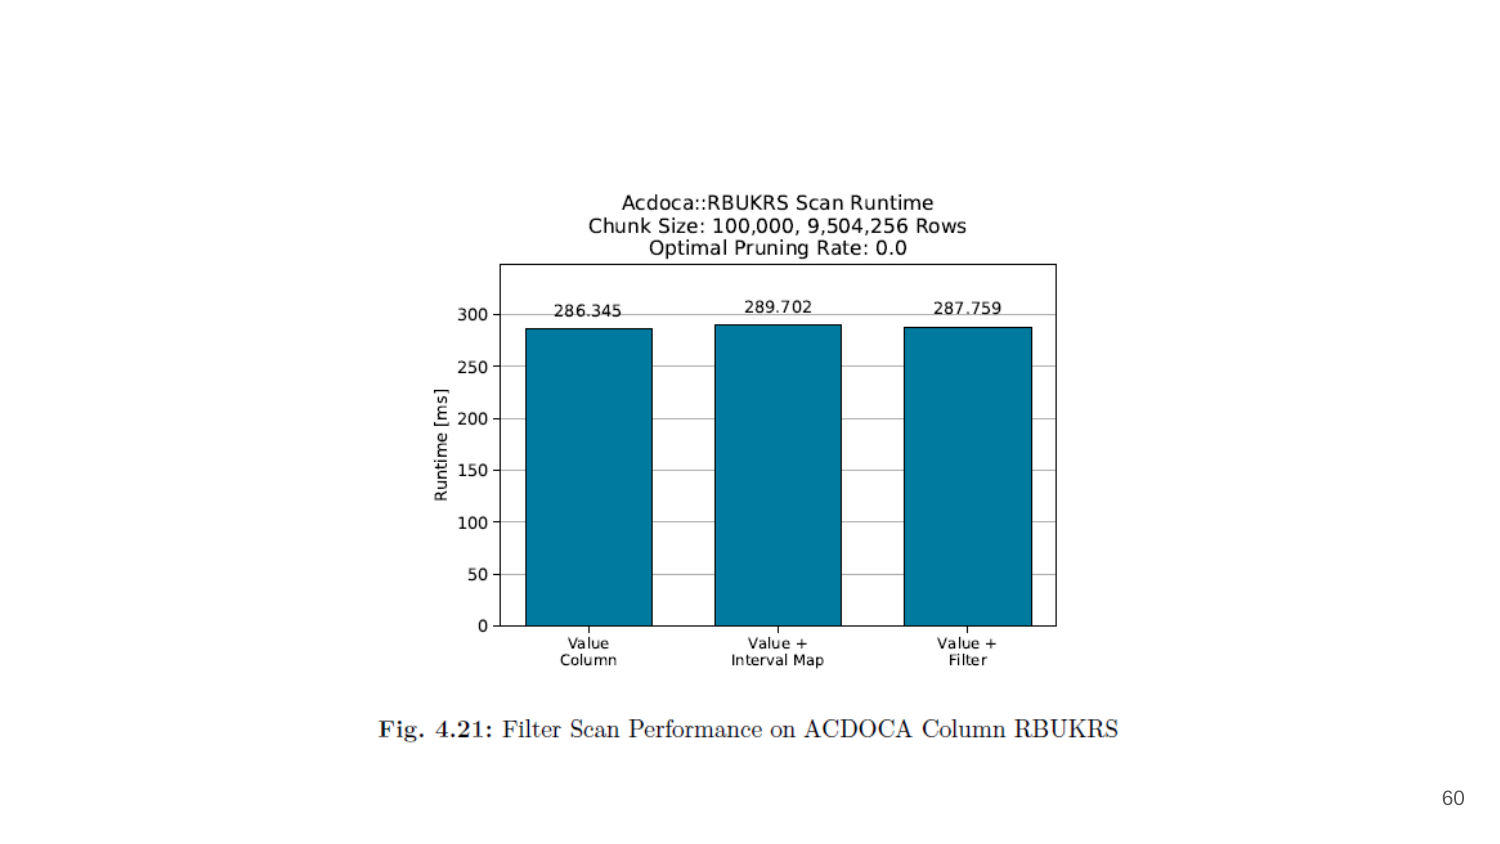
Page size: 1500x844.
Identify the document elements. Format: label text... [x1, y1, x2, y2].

picture [371, 188, 1129, 750]
slide_number 60 [1389, 764, 1480, 830]
